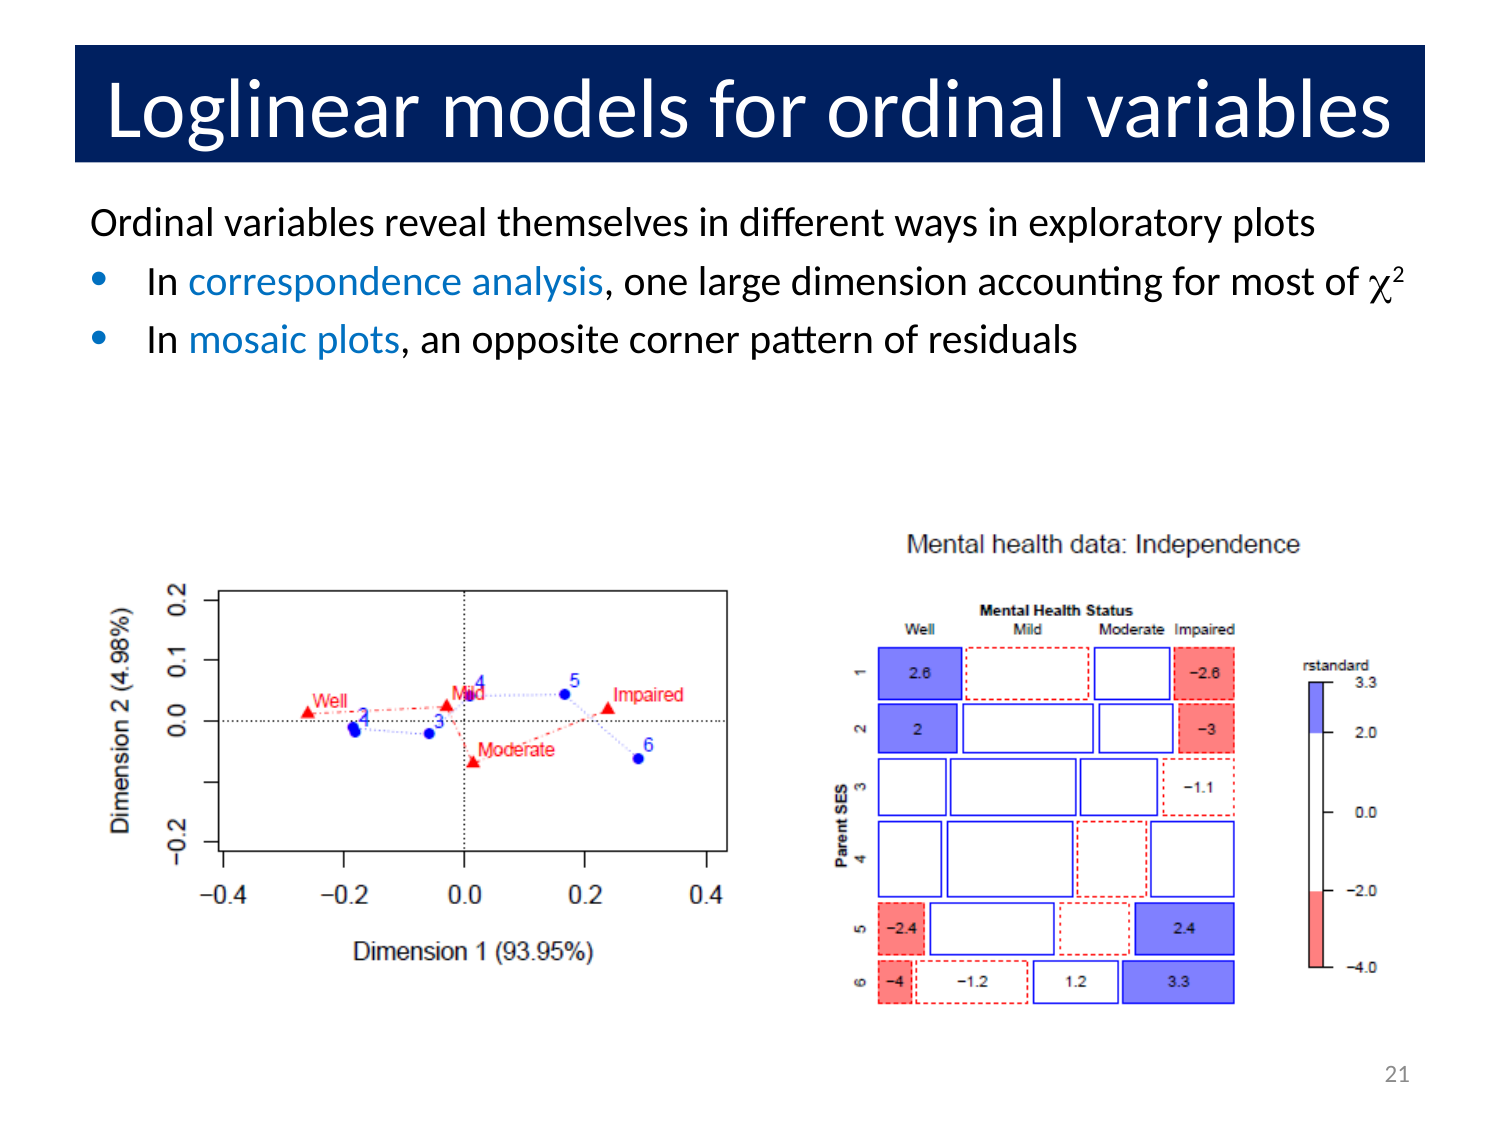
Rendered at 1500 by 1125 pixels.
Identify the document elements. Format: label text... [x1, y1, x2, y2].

slide_number 21 [1074, 1042, 1425, 1103]
list Ordinal variables reveal themselves in different ways in exploratory plots In correspondence analysis, one large dimension accounting for most of 2 In mosaic plots, an opposite corner pattern of residuals [75, 187, 1425, 450]
picture [93, 570, 750, 973]
title Loglinear models for ordinal variables [75, 45, 1425, 163]
picture [824, 522, 1393, 1021]
